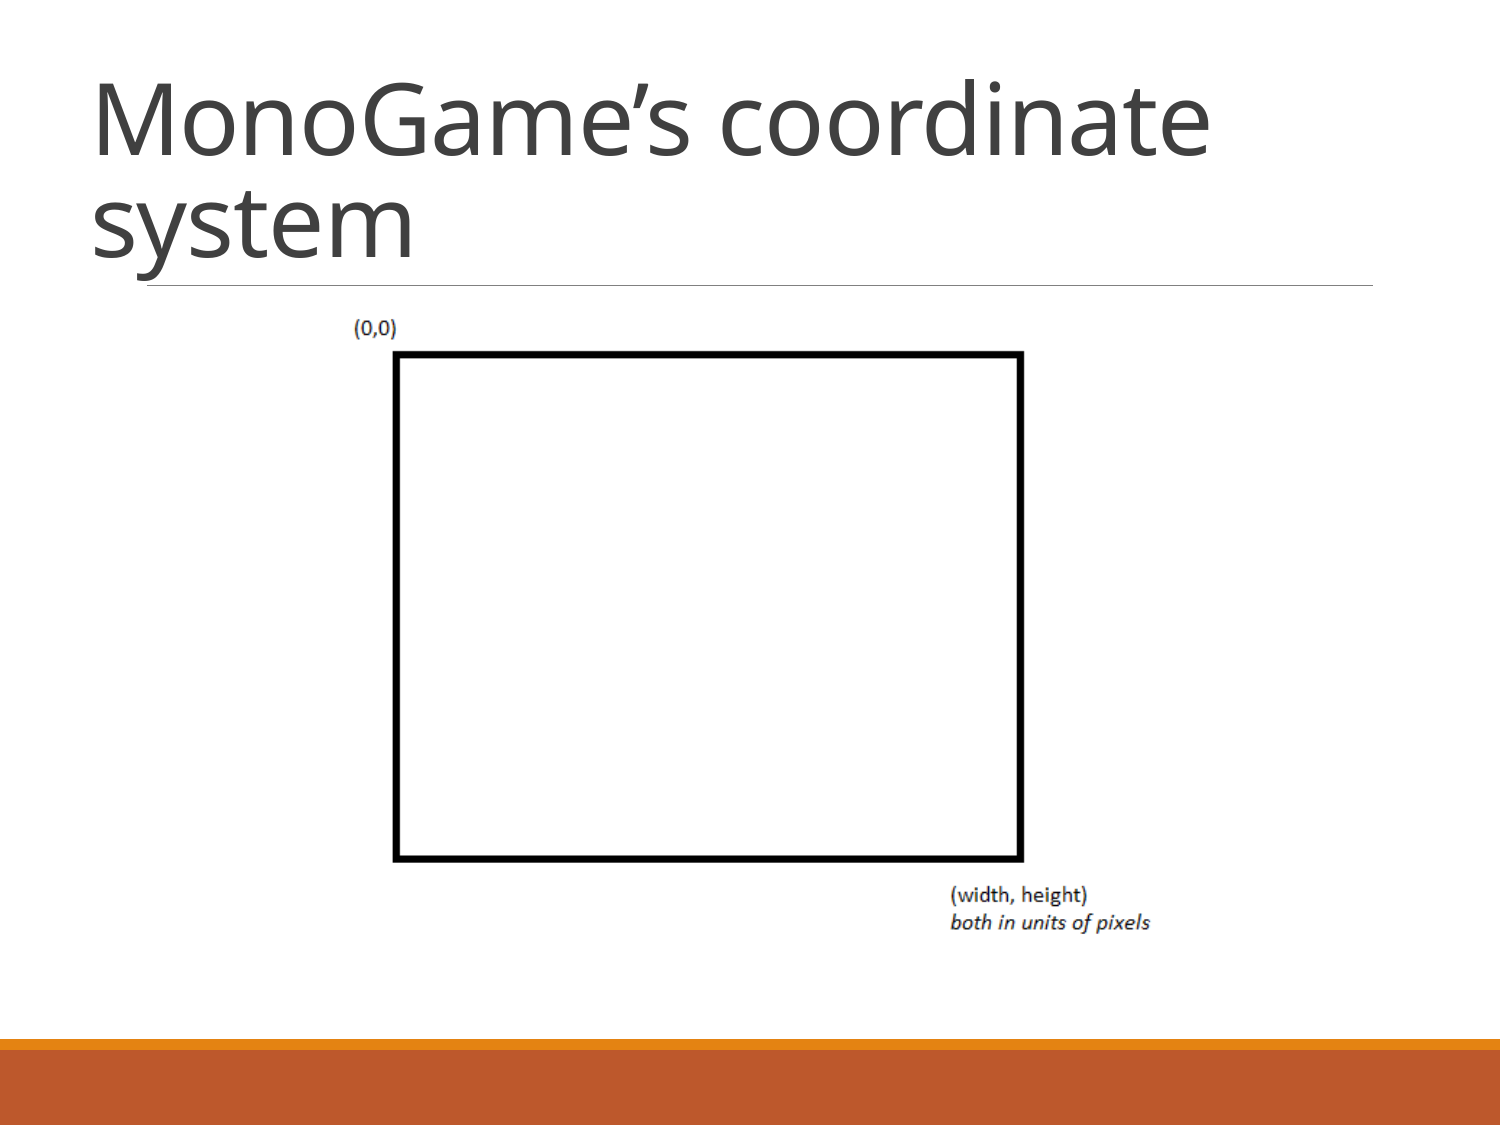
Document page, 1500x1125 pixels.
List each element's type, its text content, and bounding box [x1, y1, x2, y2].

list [334, 302, 1173, 964]
title MonoGame’s coordinate system [75, 47, 1425, 285]
